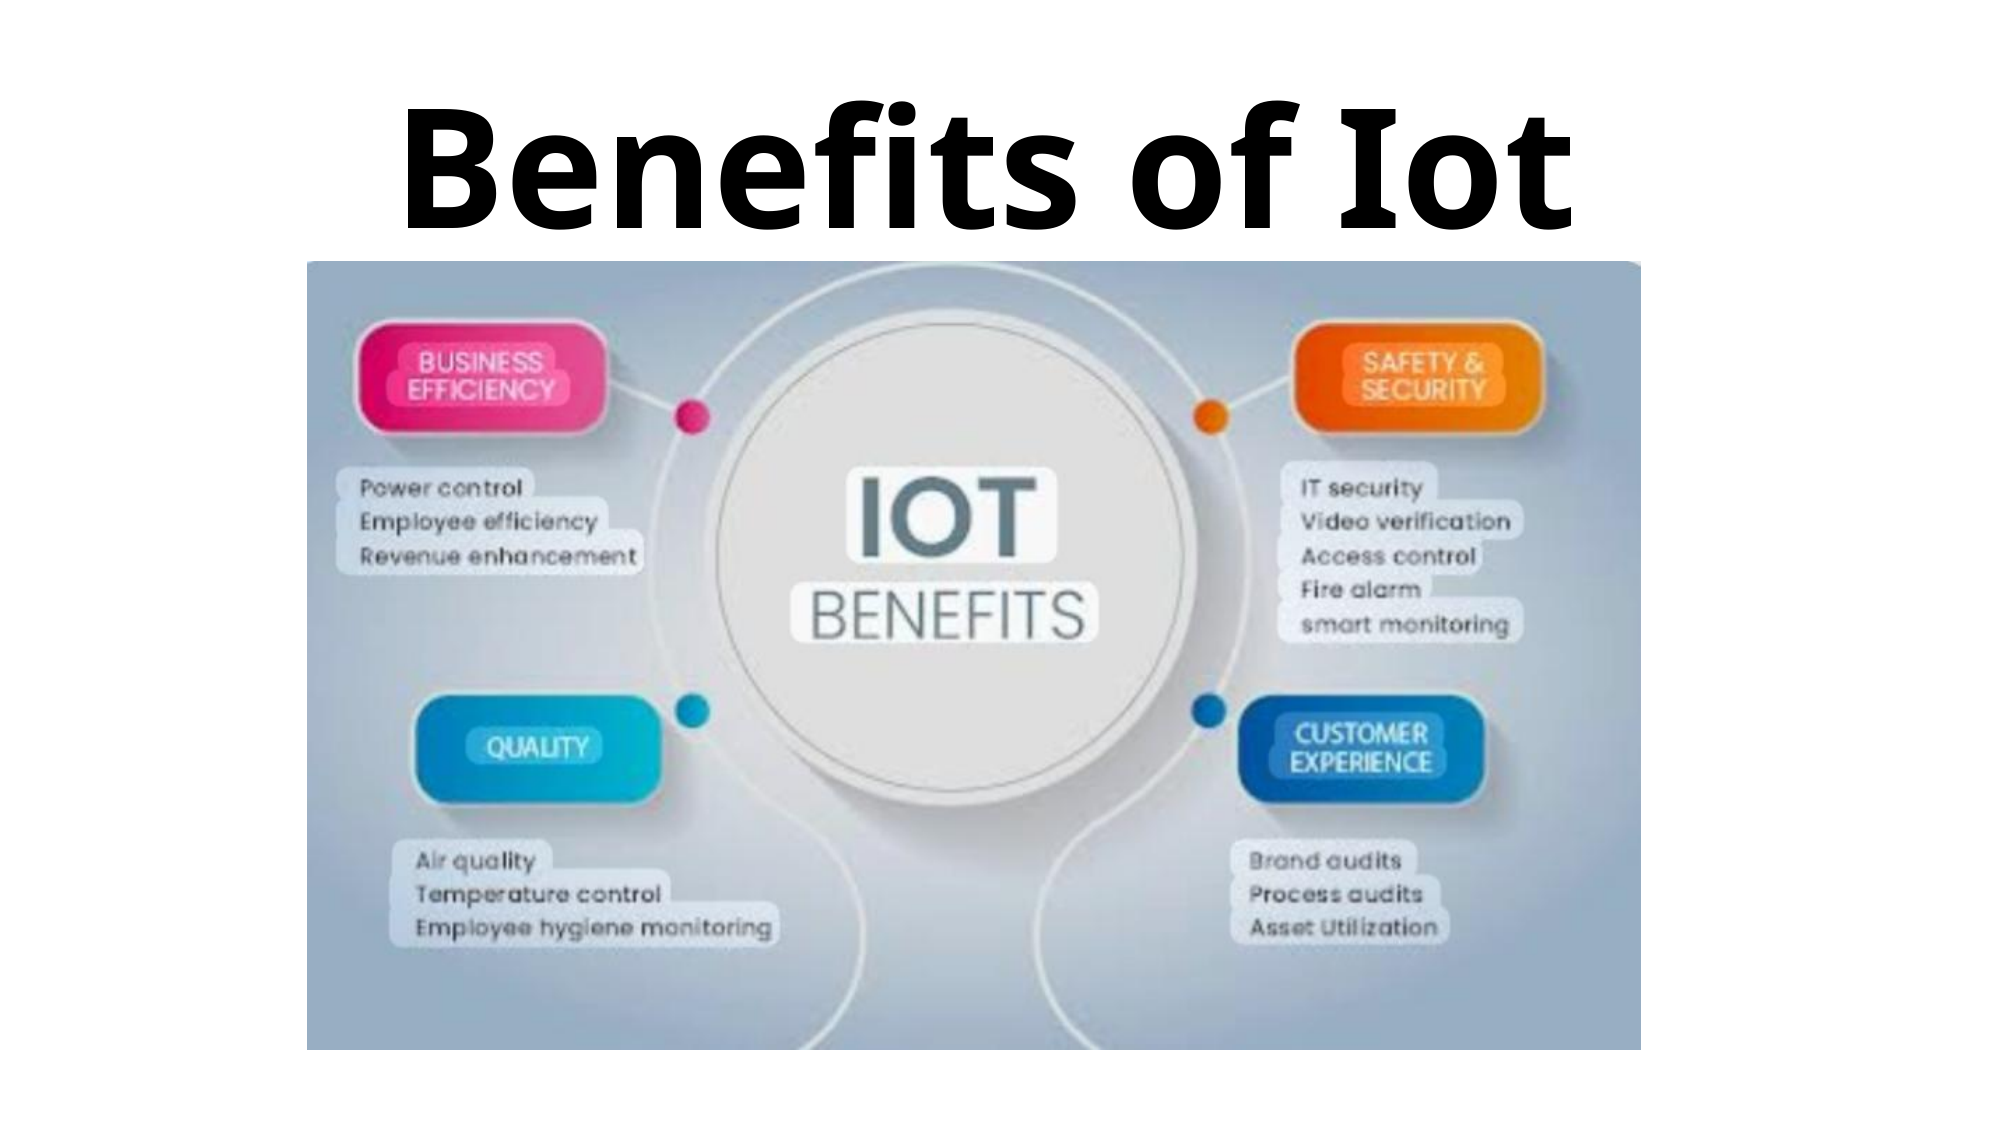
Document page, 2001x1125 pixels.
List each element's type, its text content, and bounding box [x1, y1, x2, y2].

picture [307, 261, 1641, 1050]
title Benefits of Iot [378, 77, 2000, 263]
